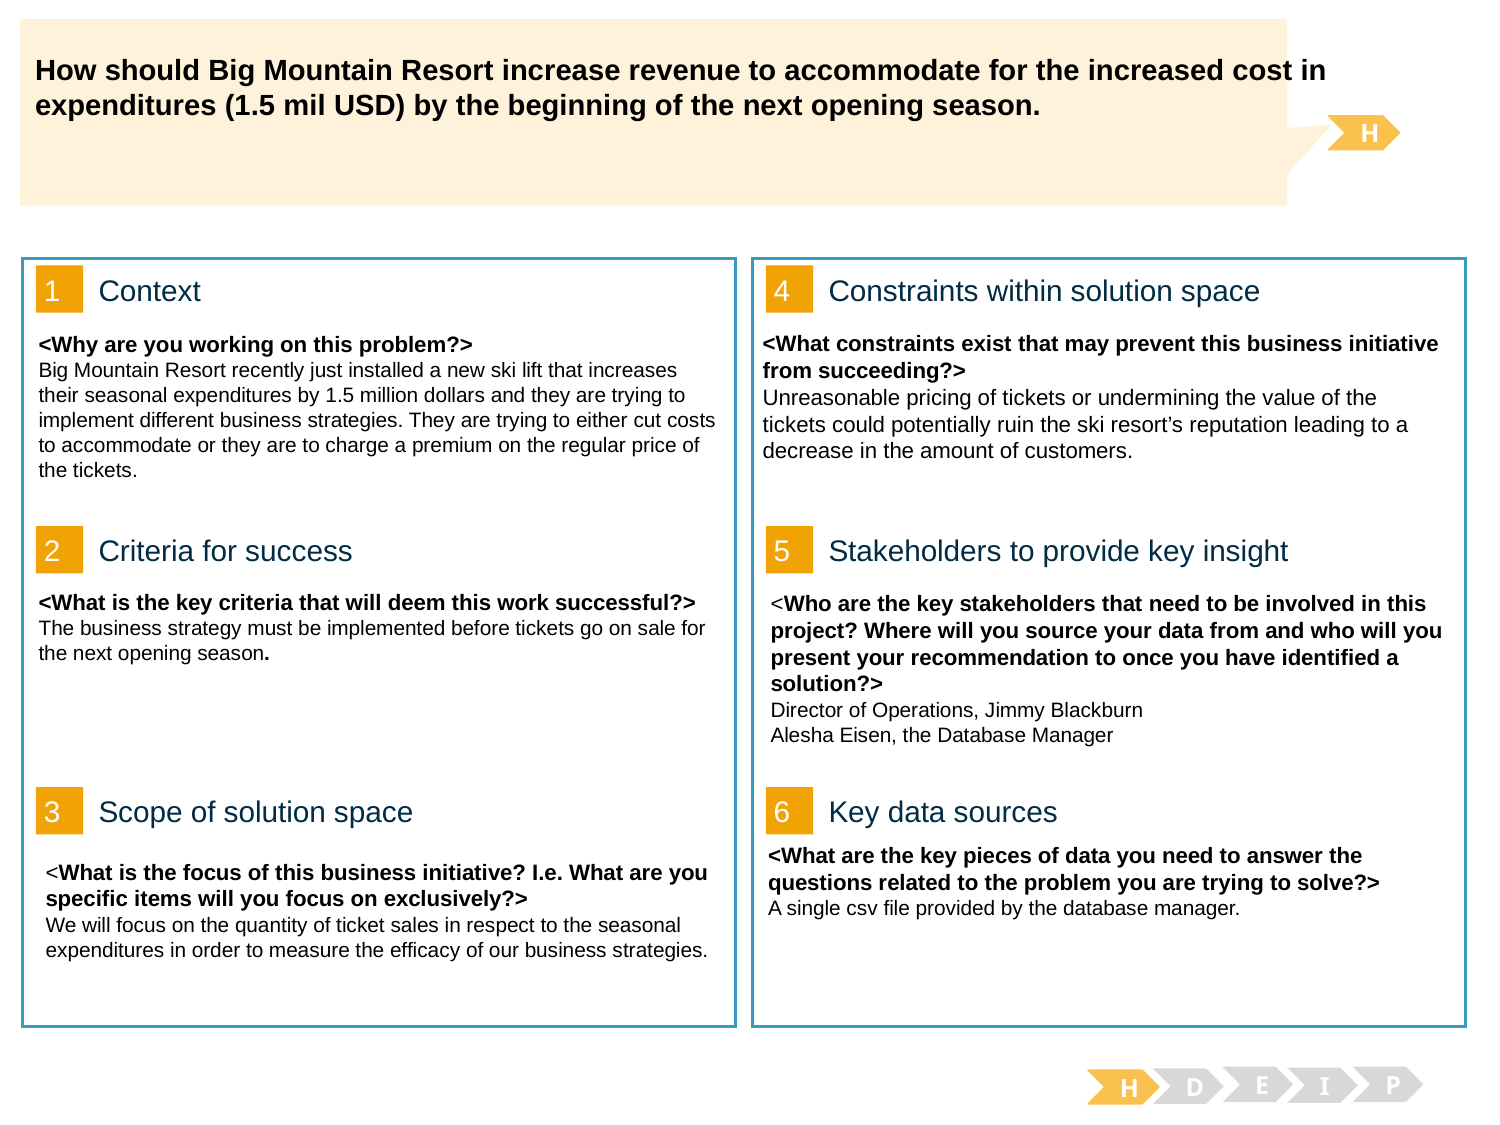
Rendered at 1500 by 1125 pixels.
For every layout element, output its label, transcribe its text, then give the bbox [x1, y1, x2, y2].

text_box P [1352, 1066, 1424, 1103]
text_box 5 [765, 526, 814, 574]
text_box [752, 258, 1466, 1027]
text_box <What are the key pieces of data you need to answer the questions related to the problem you are trying to solve?> A single csv file provided by the database manager. [753, 834, 1463, 1012]
text_box Context [98, 270, 689, 308]
text_box [19, 19, 1288, 44]
text_box Constraints within solution space [828, 270, 1419, 308]
text_box [19, 170, 1292, 206]
text_box D [1152, 1068, 1224, 1104]
text_box 3 [35, 812, 84, 835]
text_box Criteria for success [98, 531, 689, 569]
text_box <What is the focus of this business initiative? I.e. What are you specific items will you focus on exclusively?> We will focus on the quantity of ticket sales in respect to the seasonal expenditures in order to measure the efficacy of our business strategies. [30, 850, 740, 974]
text_box H [1088, 1070, 1159, 1104]
text_box <What is the key criteria that will deem this work successful?> The business strategy must be implemented before tickets go on sale for the next opening season. [23, 580, 733, 812]
text_box E [1222, 1066, 1294, 1103]
text_box <Why are you working on this problem?> Big Mountain Resort recently just installed a new ski lift that increases their seasonal expenditures by 1.5 million dollars and they are trying to implement different business strategies. They are trying to either cut costs to accommodate or they are to charge a premium on the regular price of the tickets. [23, 322, 733, 527]
text_box 1 [35, 265, 84, 313]
text_box 4 [765, 265, 814, 313]
text_box I [1287, 1067, 1358, 1103]
text_box <What constraints exist that may prevent this business initiative from succeeding?> Unreasonable pricing of tickets or undermining the value of the tickets could potentially ruin the ski resort’s reputation leading to a decrease in the amount of customers. [747, 322, 1458, 500]
text_box How should Big Mountain Resort increase revenue to accommodate for the increased cost in expenditures (1.5 mil USD) by the beginning of the next opening season. [19, 44, 1439, 170]
text_box Stakeholders to provide key insight [828, 531, 1419, 569]
text_box [22, 258, 736, 1027]
text_box Key data sources [828, 792, 1419, 830]
text_box Scope of solution space [98, 812, 689, 829]
text_box 2 [35, 527, 84, 574]
text_box 6 [765, 787, 814, 834]
text_box <Who are the key stakeholders that need to be involved in this project? Where will you source your data from and who will you present your recommendation to once you have identified a solution?> Director of Operations, Jimmy Blackburn Alesha Eisen, the Database Manager [755, 581, 1466, 760]
